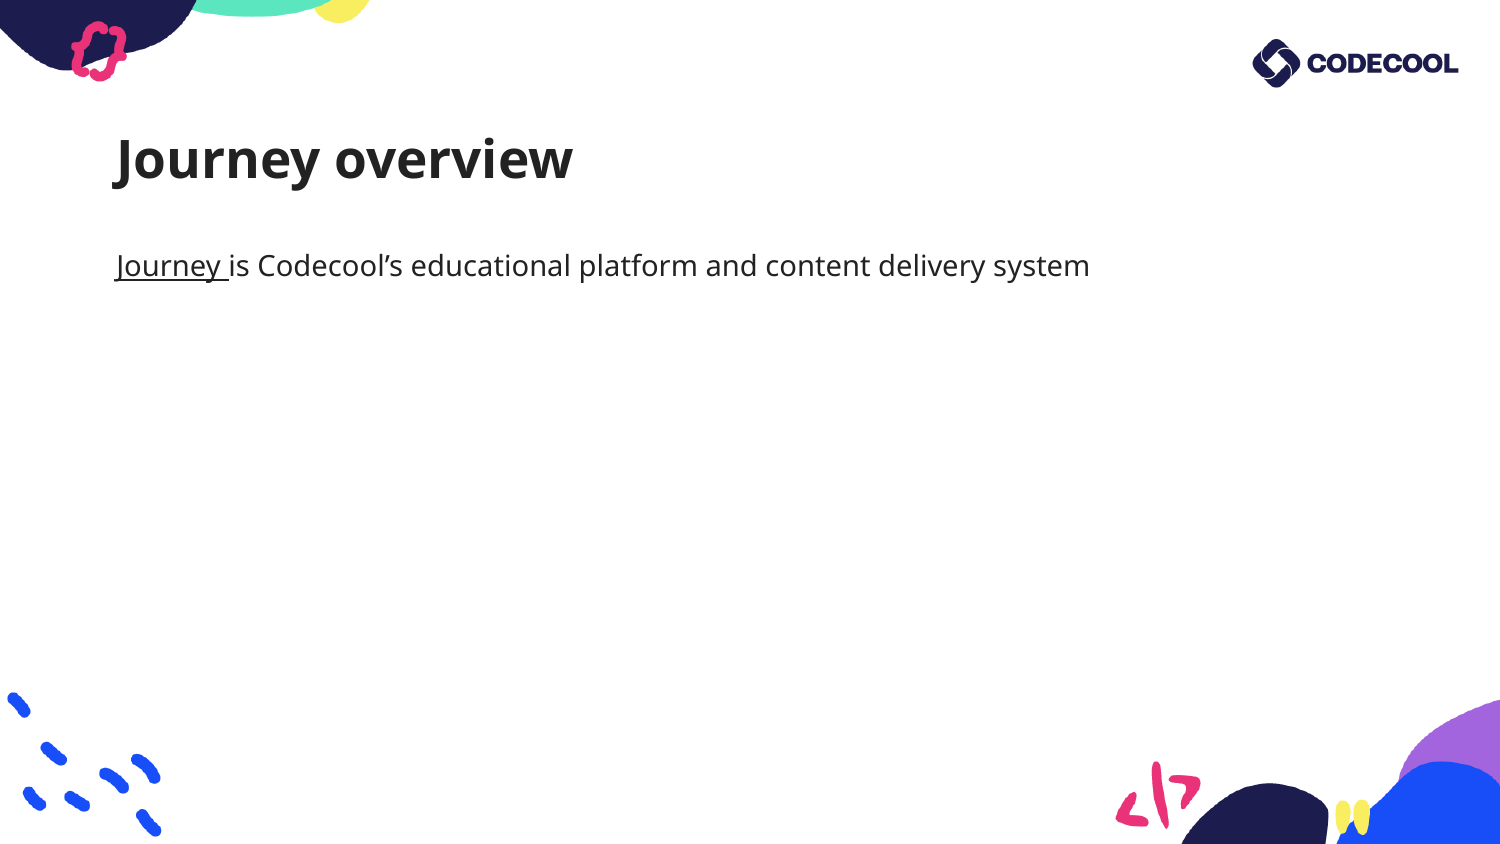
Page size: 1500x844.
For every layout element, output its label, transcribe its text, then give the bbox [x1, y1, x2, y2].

title Journey overview [101, 110, 1499, 205]
list Journey is Codecool’s educational platform and content delivery system [101, 226, 1397, 741]
picture [0, 0, 1500, 844]
